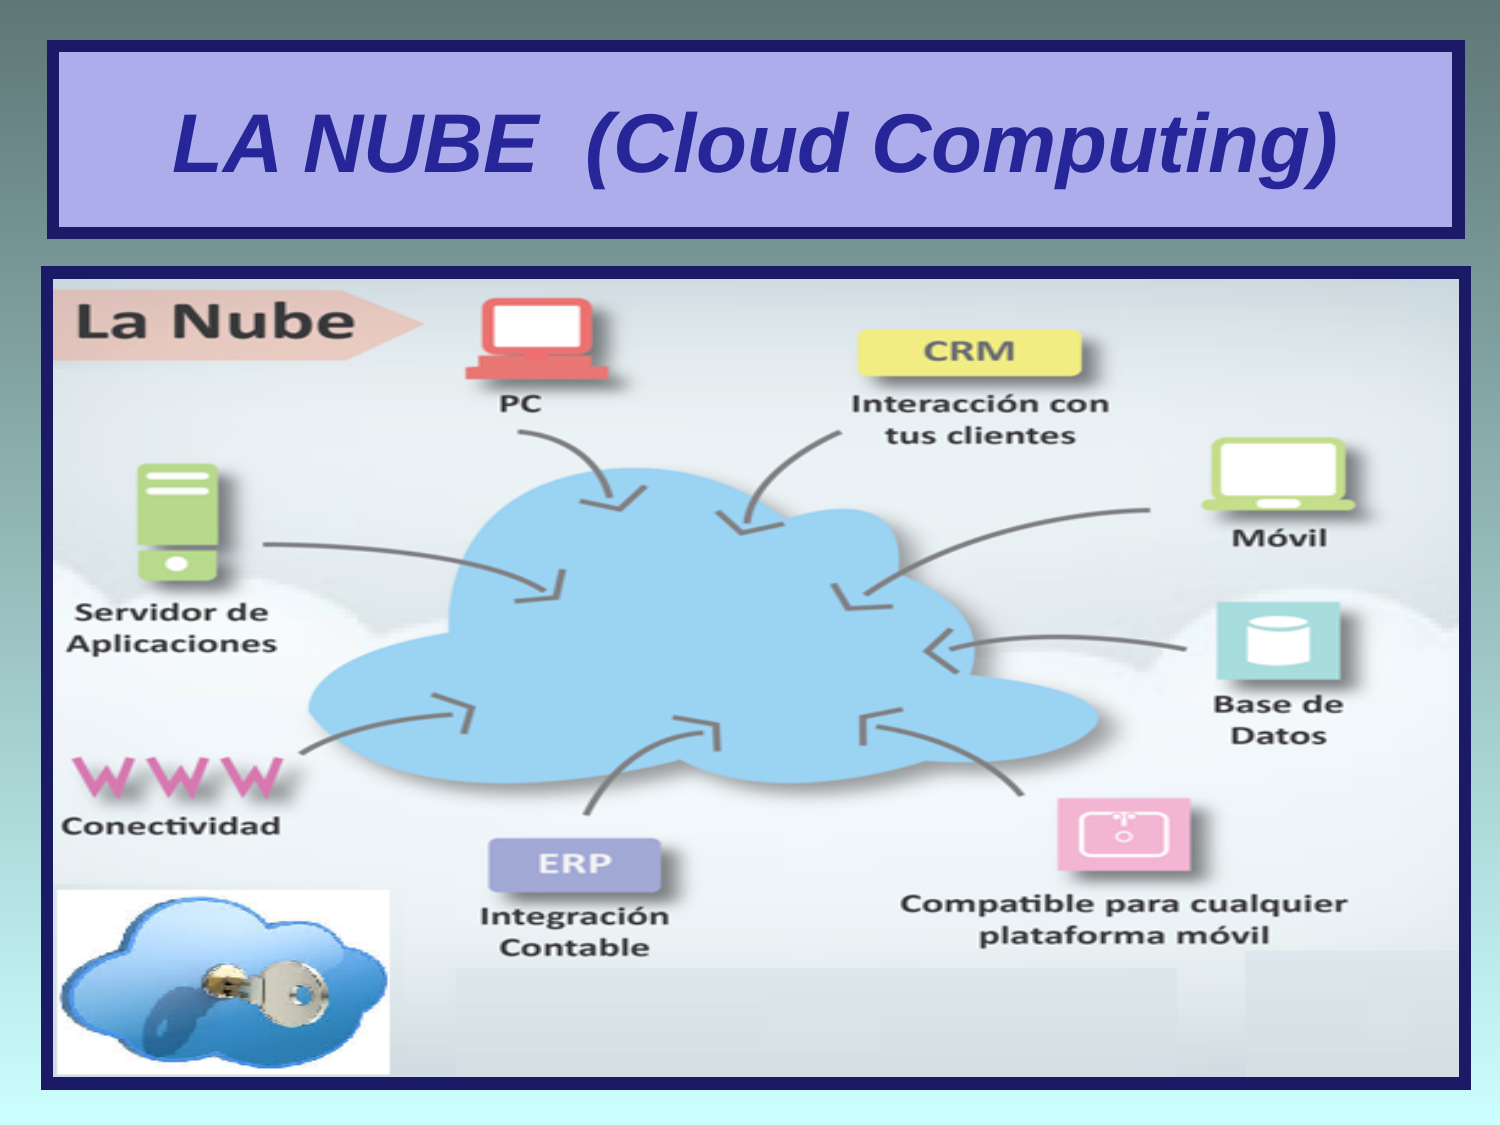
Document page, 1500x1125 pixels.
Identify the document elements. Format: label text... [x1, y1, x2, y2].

picture [52, 278, 1459, 1078]
title LA NUBE (Cloud Computing) [52, 45, 1459, 234]
